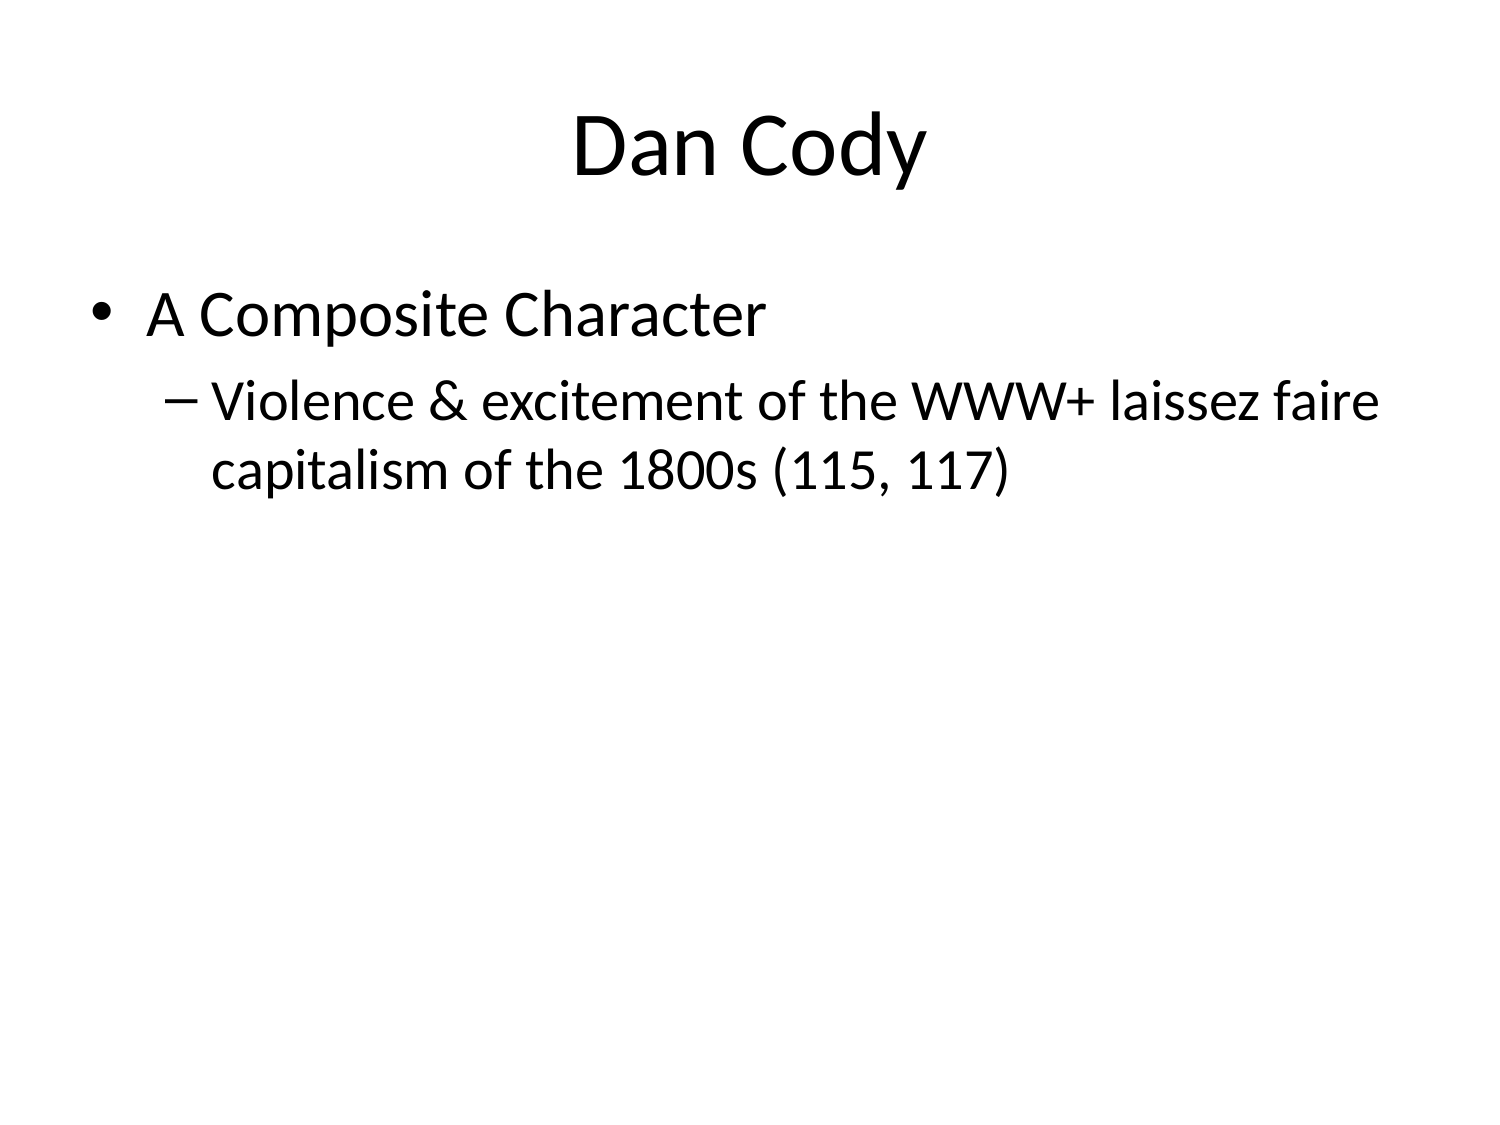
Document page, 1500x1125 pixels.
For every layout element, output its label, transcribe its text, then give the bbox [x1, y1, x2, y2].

title Dan Cody [75, 45, 1425, 233]
list A Composite Character Violence & excitement of the WWW+ laissez faire capitalism of the 1800s (115, 117) [75, 262, 1425, 1005]
